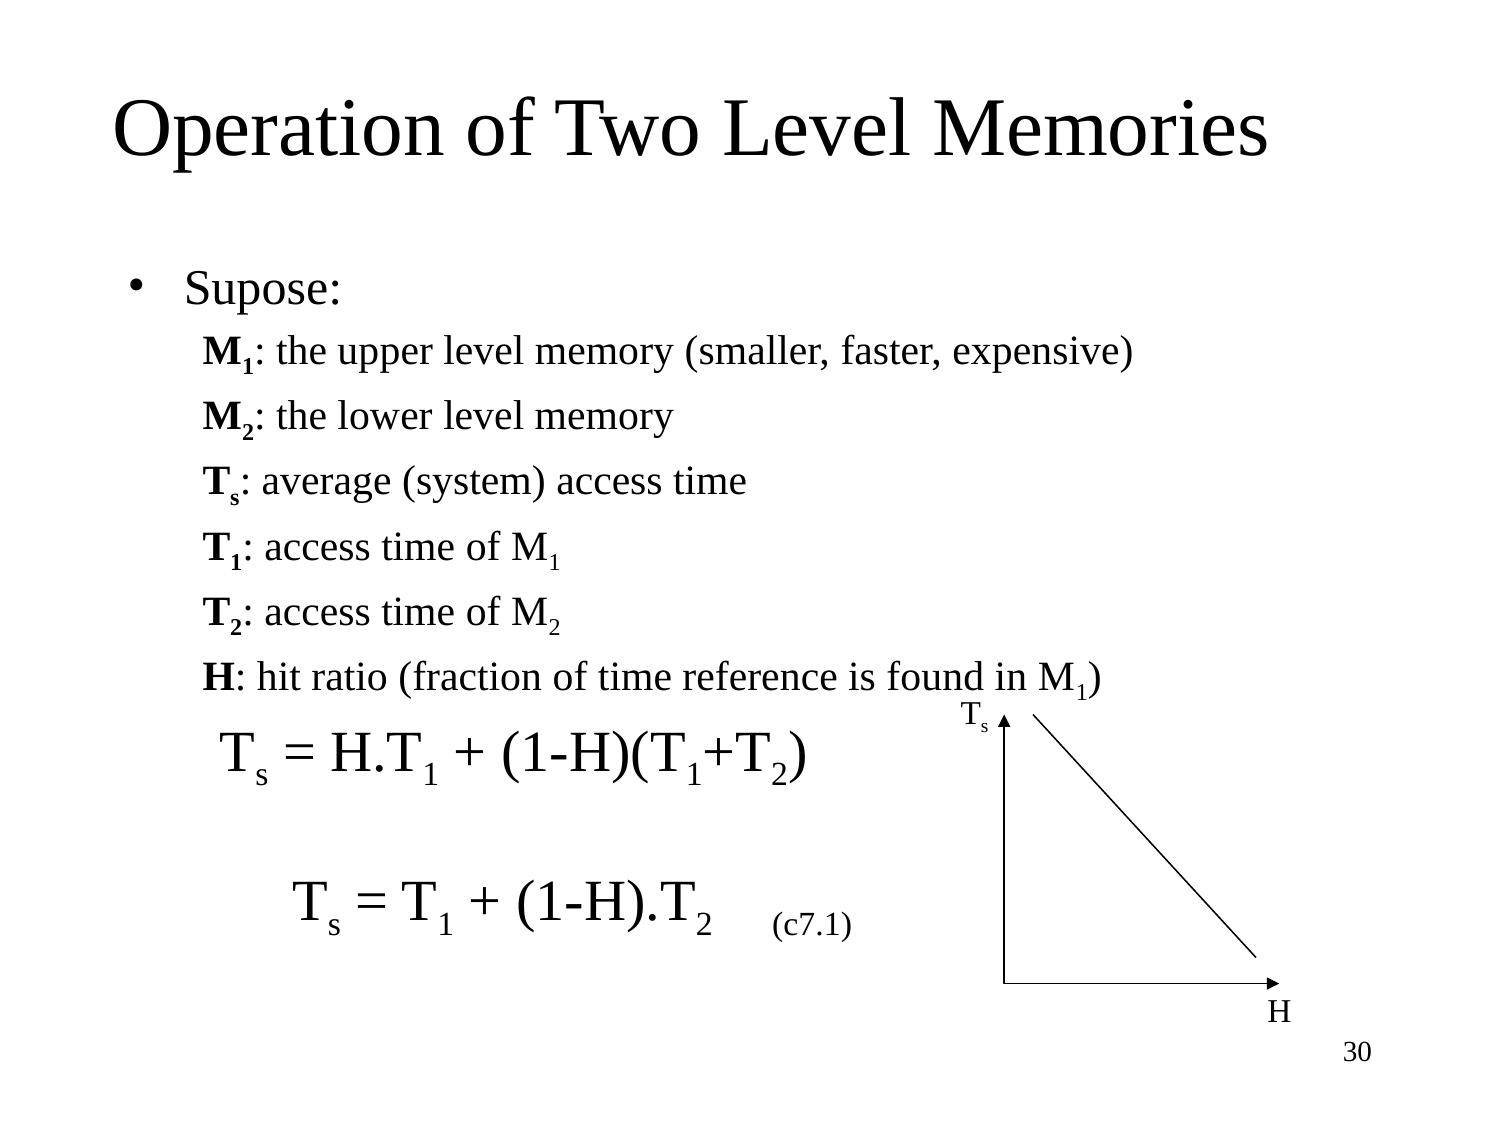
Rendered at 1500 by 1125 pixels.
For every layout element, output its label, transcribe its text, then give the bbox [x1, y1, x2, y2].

text_box H [1252, 981, 1307, 1037]
text_box Ts [945, 683, 1005, 739]
text_box Ts = H.T1 + (1-H)(T1+T2) Ts = T1 + (1-H).T2 (c7.1) [204, 705, 902, 931]
text_box Operation of Two Level Memories [97, 43, 1300, 202]
slide_number ‹#› [1074, 1025, 1388, 1100]
text_box [1004, 715, 1277, 984]
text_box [1032, 714, 1257, 958]
text_box Supose: M1: the upper level memory (smaller, faster, expensive) M2: the lower level memory Ts: average (system) access time T1: access time of M1 T2: access time of M2 H: hit ratio (fraction of time reference is found in M1) [112, 246, 1434, 688]
